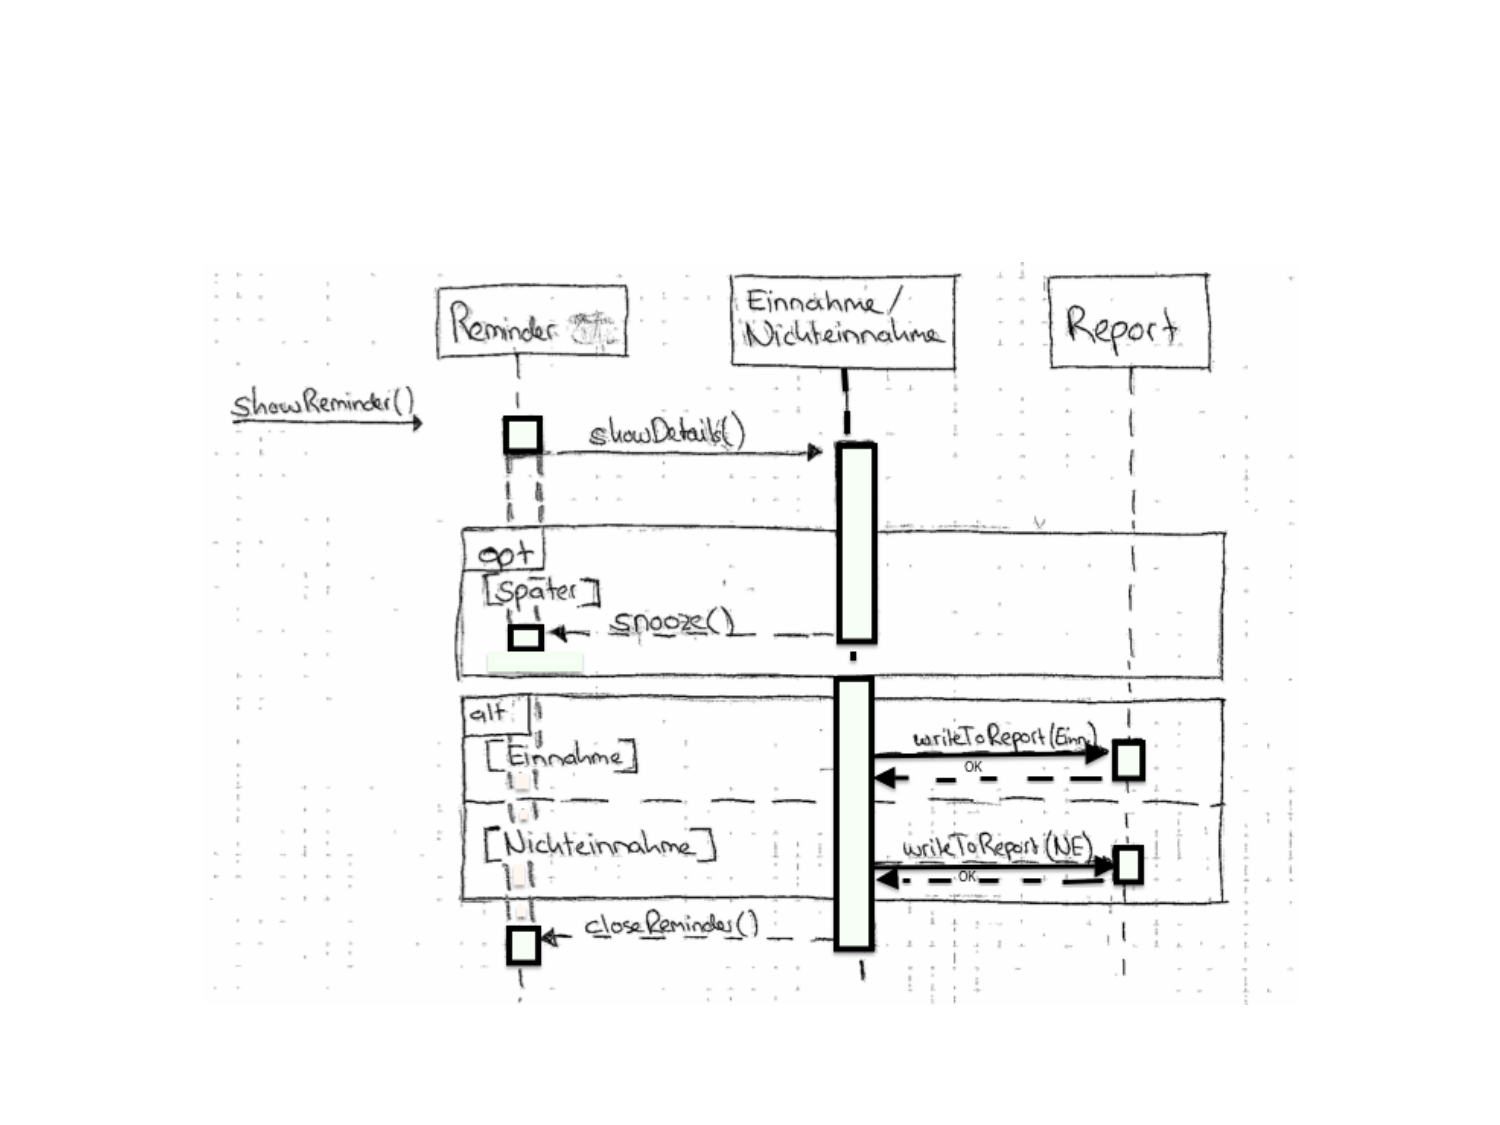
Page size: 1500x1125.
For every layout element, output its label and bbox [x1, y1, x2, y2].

list [74, 262, 1426, 1006]
